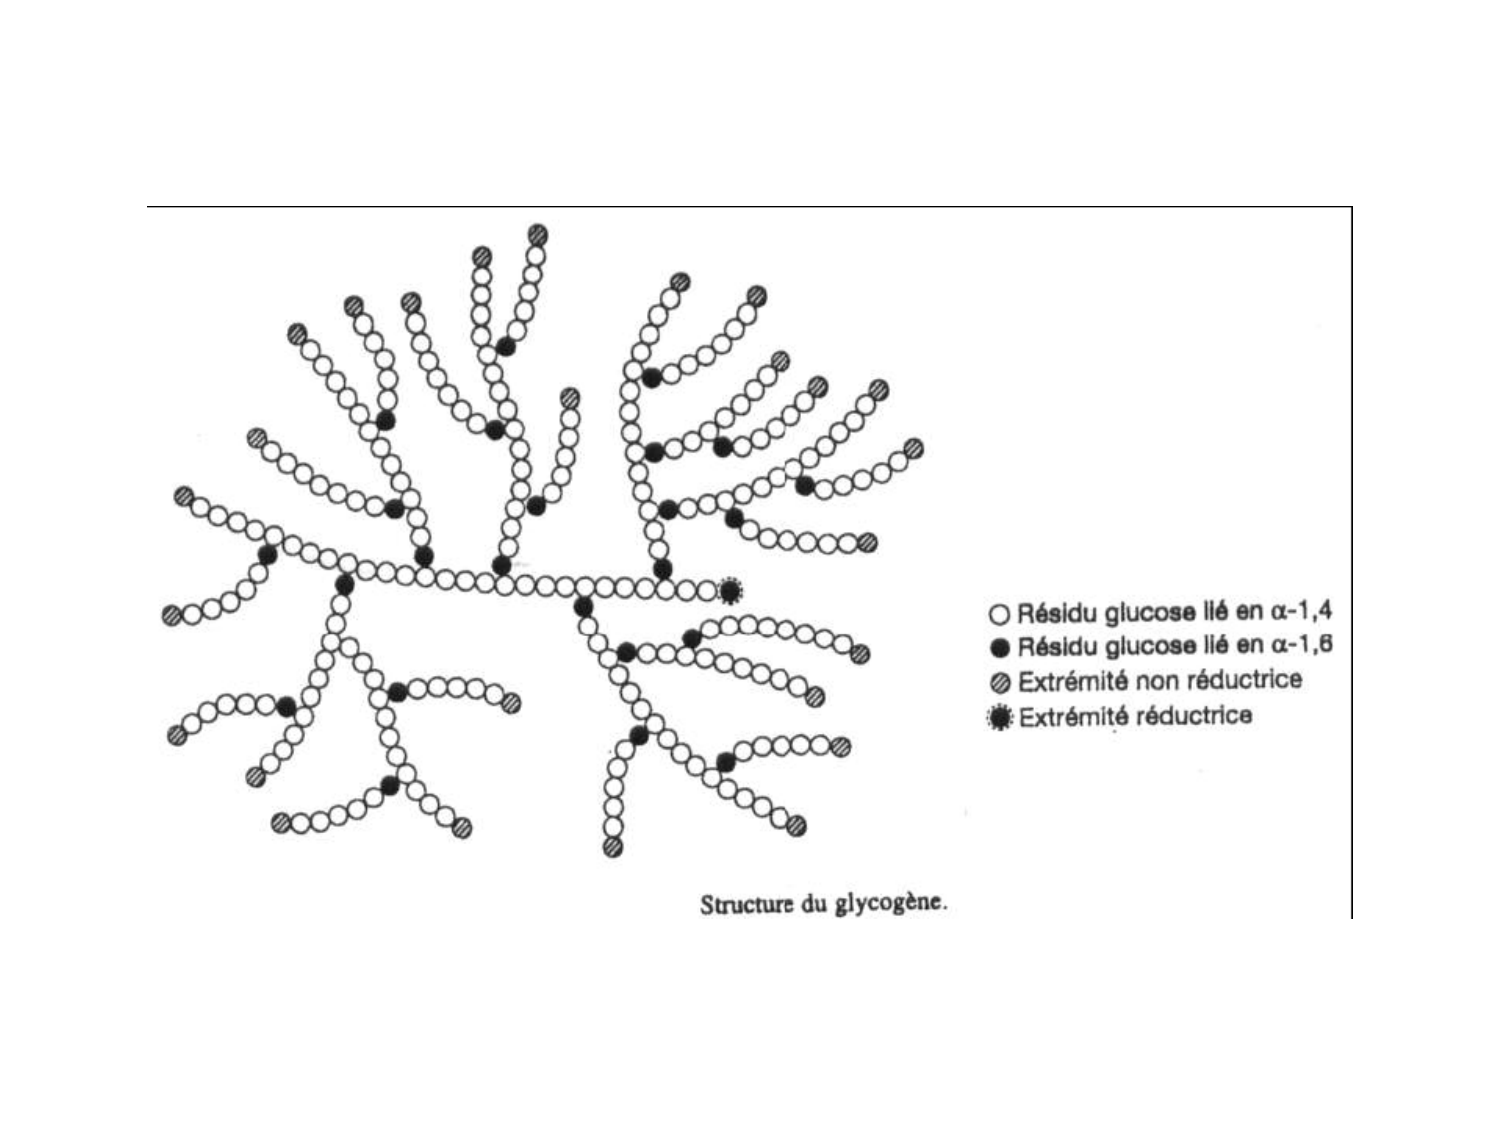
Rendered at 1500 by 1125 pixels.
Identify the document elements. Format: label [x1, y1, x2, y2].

picture [147, 206, 1353, 919]
